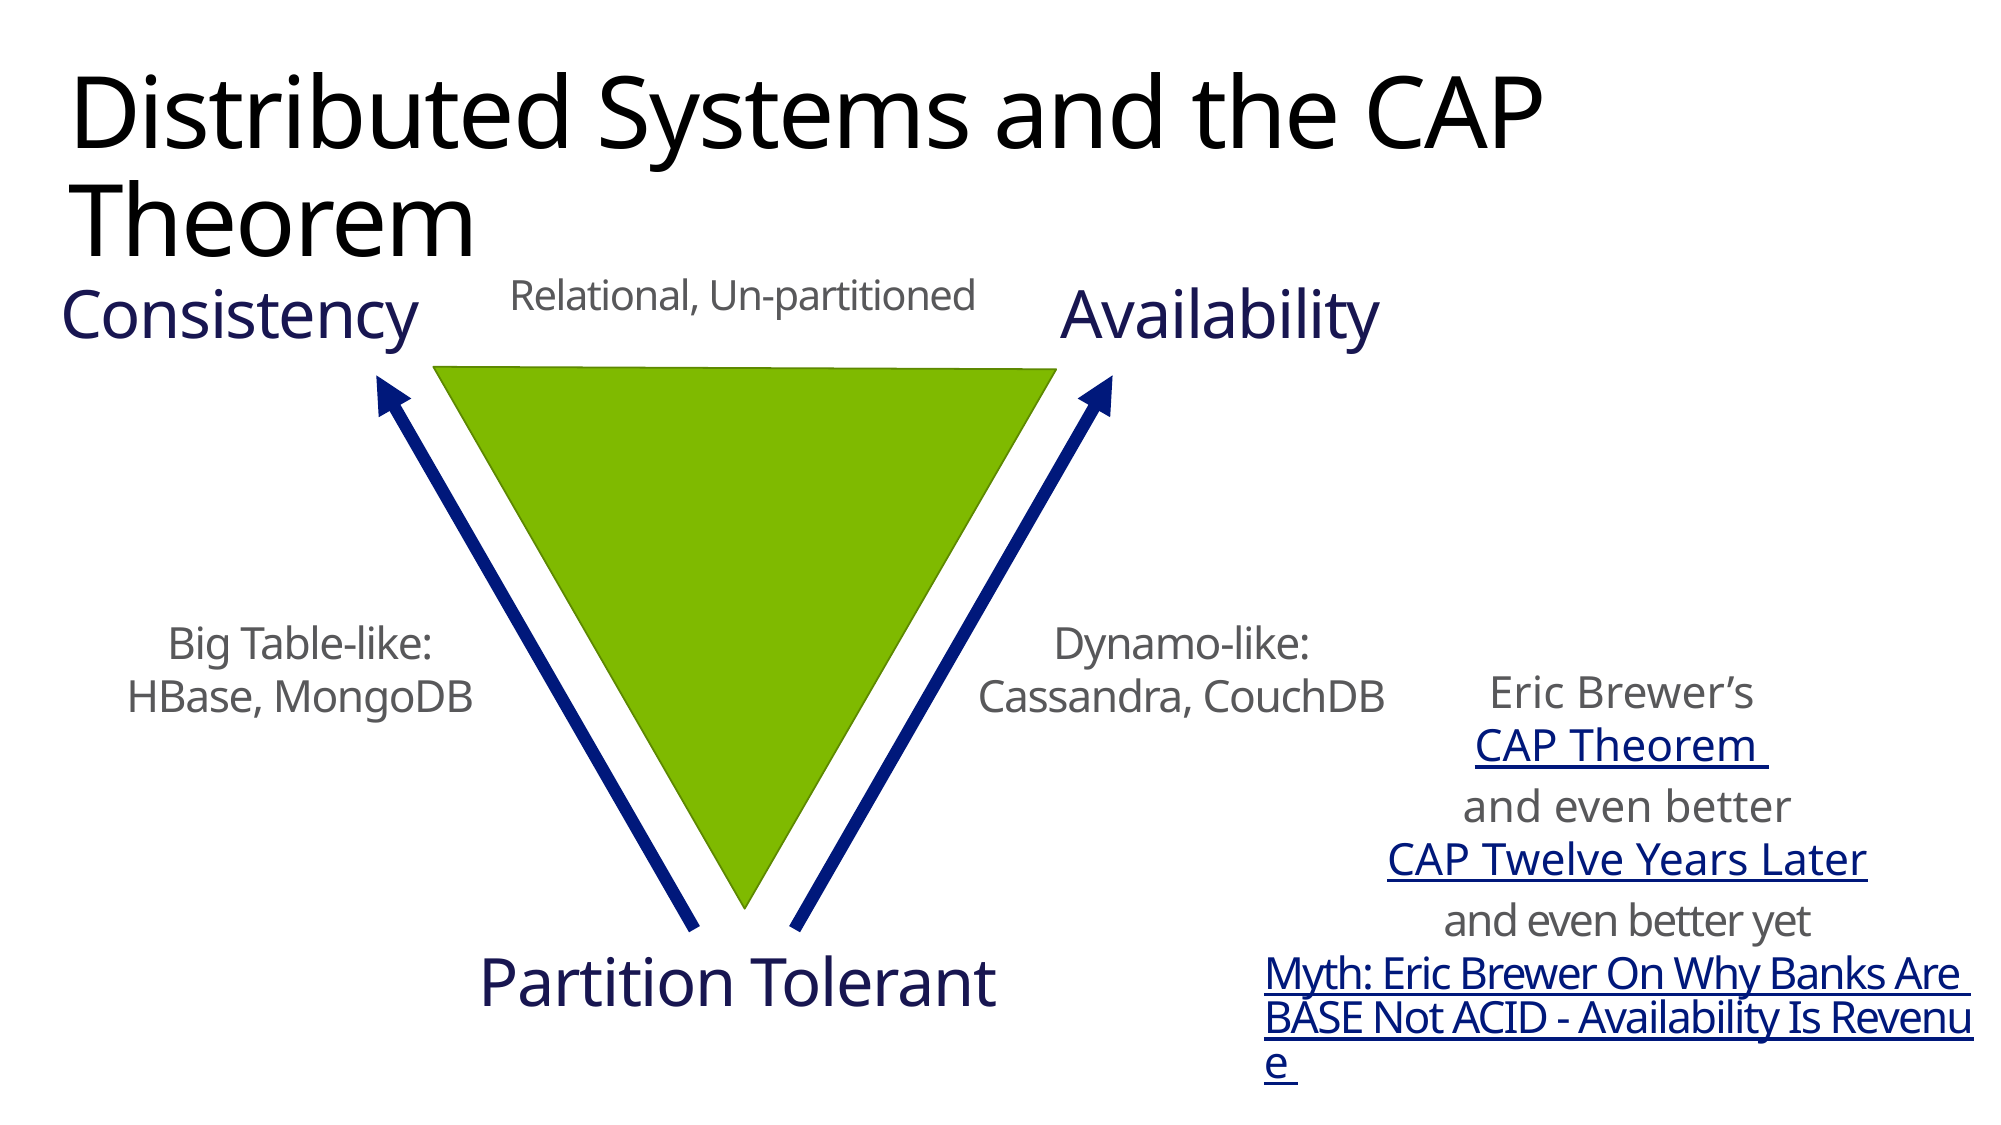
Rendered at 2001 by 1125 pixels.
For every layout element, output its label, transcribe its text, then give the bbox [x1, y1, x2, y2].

text_box Partition Tolerant [446, 939, 1030, 1020]
title Distributed Systems and the CAP Theorem [44, 47, 1957, 196]
text_box Big Table-like: HBase, MongoDB [126, 614, 376, 722]
text_box Dynamo-like: Cassandra, CouchDB [1113, 614, 1387, 722]
text_box Consistency [59, 271, 420, 352]
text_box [794, 375, 1113, 930]
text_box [376, 375, 695, 930]
text_box [432, 365, 1057, 910]
text_box Availability [1060, 271, 1382, 352]
text_box Eric Brewer’s CAP Theorem and even better CAP Twelve Years Later and even better yet Myth: Eric Brewer On Why Banks Are BASE Not ACID - Availability Is Revenue [1263, 664, 1992, 1006]
text_box Relational, Un-partitioned [509, 268, 977, 319]
